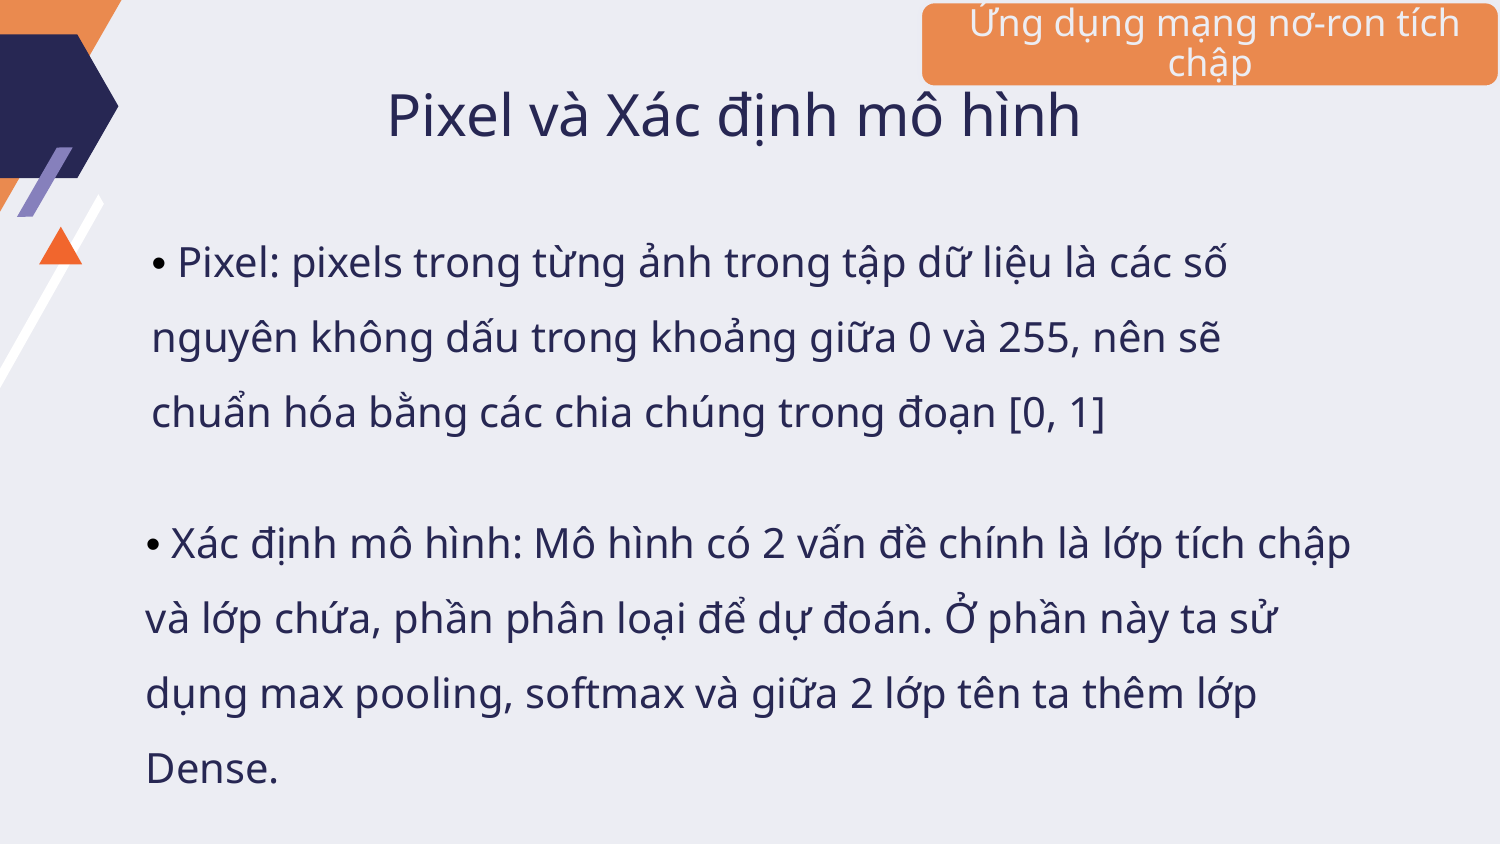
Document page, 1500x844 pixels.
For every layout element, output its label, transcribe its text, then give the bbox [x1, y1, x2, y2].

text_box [919, 0, 1500, 88]
text_box • Xác định mô hình: Mô hình có 2 vấn đề chính là lớp tích chập và lớp chứa, phần phân loại để dự đoán. Ở phần này ta sử dụng max pooling, softmax và giữa 2 lớp tên ta thêm lớp Dense. [130, 483, 1370, 799]
title Pixel và Xác định mô hình [136, 63, 1364, 158]
text_box • Pixel: pixels trong từng ảnh trong tập dữ liệu là các số nguyên không dấu trong khoảng giữa 0 và 255, nên sẽ chuẩn hóa bằng các chia chúng trong đoạn [0, 1] [136, 203, 1364, 444]
